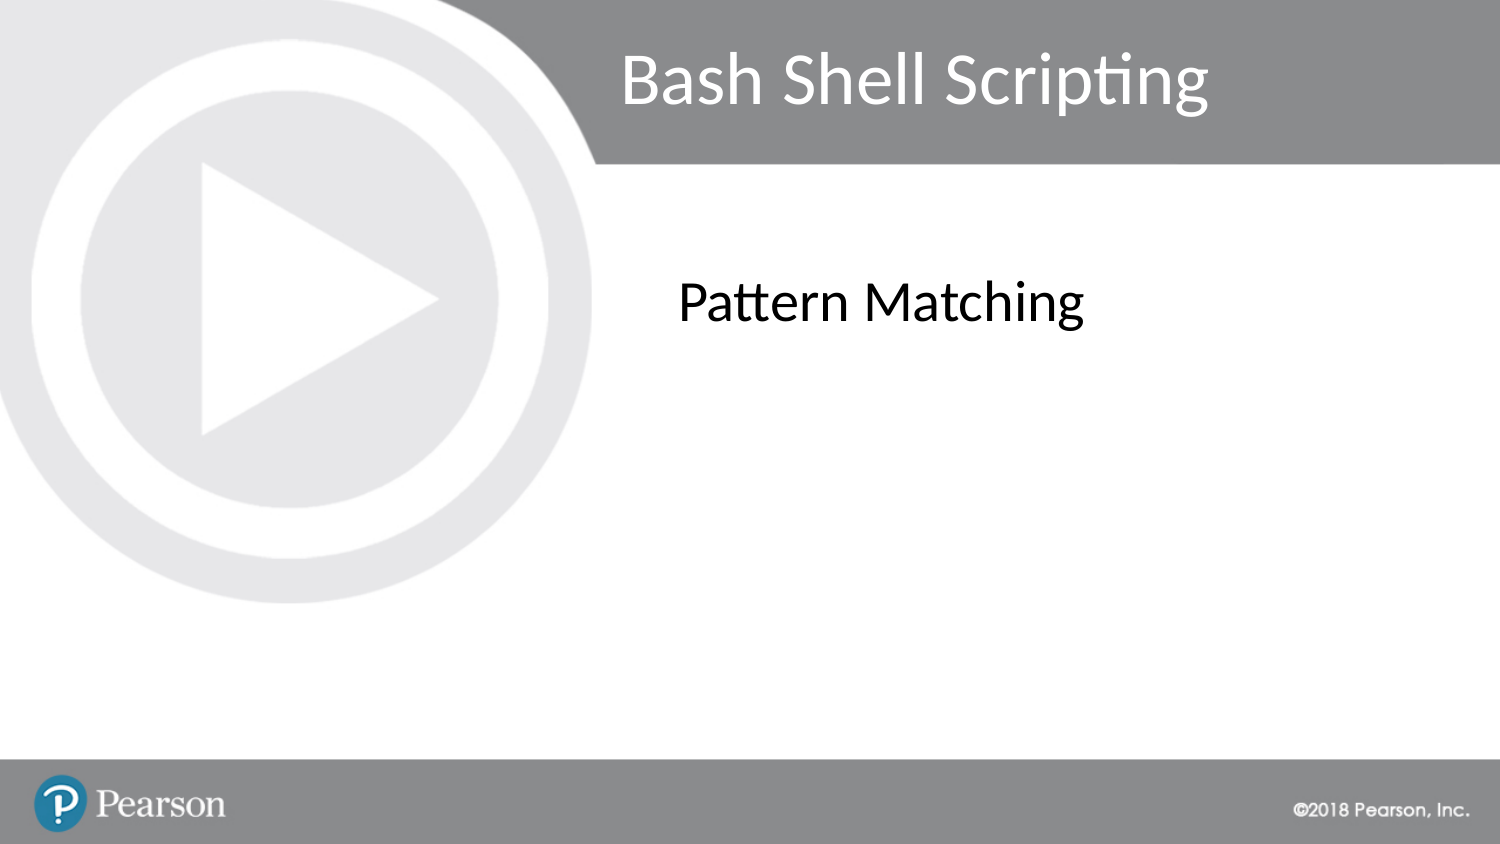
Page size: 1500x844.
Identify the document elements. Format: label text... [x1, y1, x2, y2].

title Bash Shell Scripting [605, 21, 1469, 156]
subtitle Pattern Matching [654, 255, 1397, 471]
picture [0, 0, 1500, 844]
